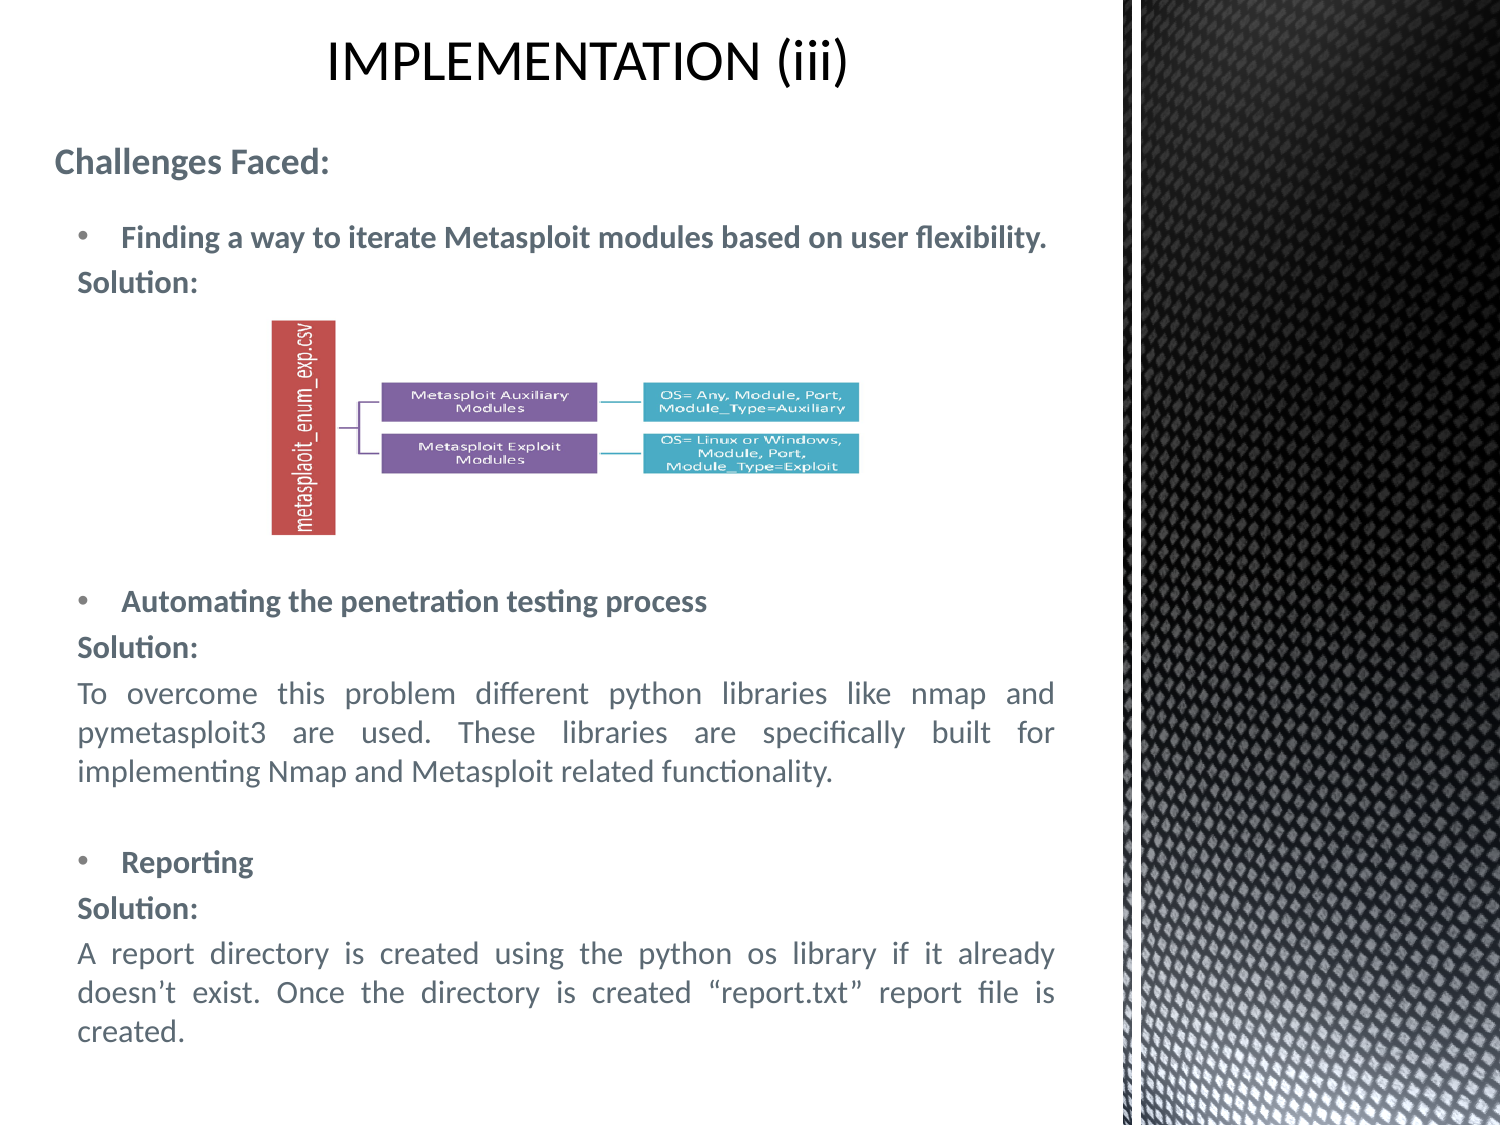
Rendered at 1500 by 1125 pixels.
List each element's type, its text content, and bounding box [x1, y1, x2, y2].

picture [262, 312, 876, 540]
subtitle Finding a way to iterate Metasploit modules based on user flexibility. Solution: Automating the penetration testing process Solution: To overcome this problem different python libraries like nmap and pymetasploit3 are used. These libraries are specifically built for implementing Nmap and Metasploit related functionality. Reporting Solution: A report directory is created using the python os library if it already doesn’t exist. Once the directory is created “report.txt” report file is created. [62, 162, 1073, 1075]
title IMPLEMENTATION (iii) [262, 12, 866, 100]
picture [1123, 0, 1500, 1125]
text_box Challenges Faced: [12, 110, 363, 190]
